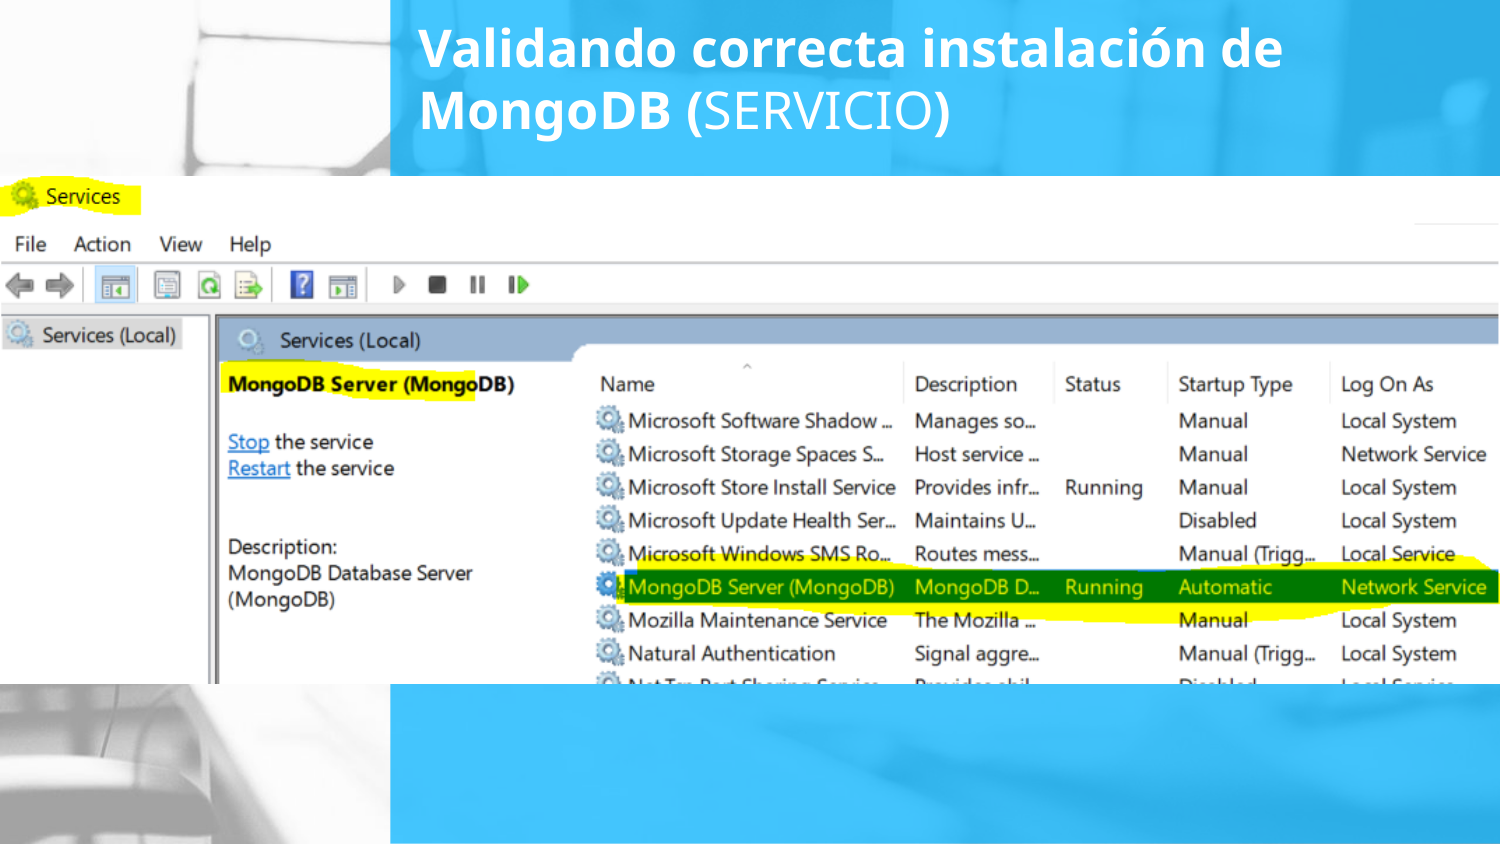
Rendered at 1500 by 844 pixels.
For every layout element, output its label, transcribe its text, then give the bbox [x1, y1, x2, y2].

title Validando correcta instalación de MongoDB (SERVICIO) [403, 0, 1500, 152]
picture [0, 0, 1500, 844]
